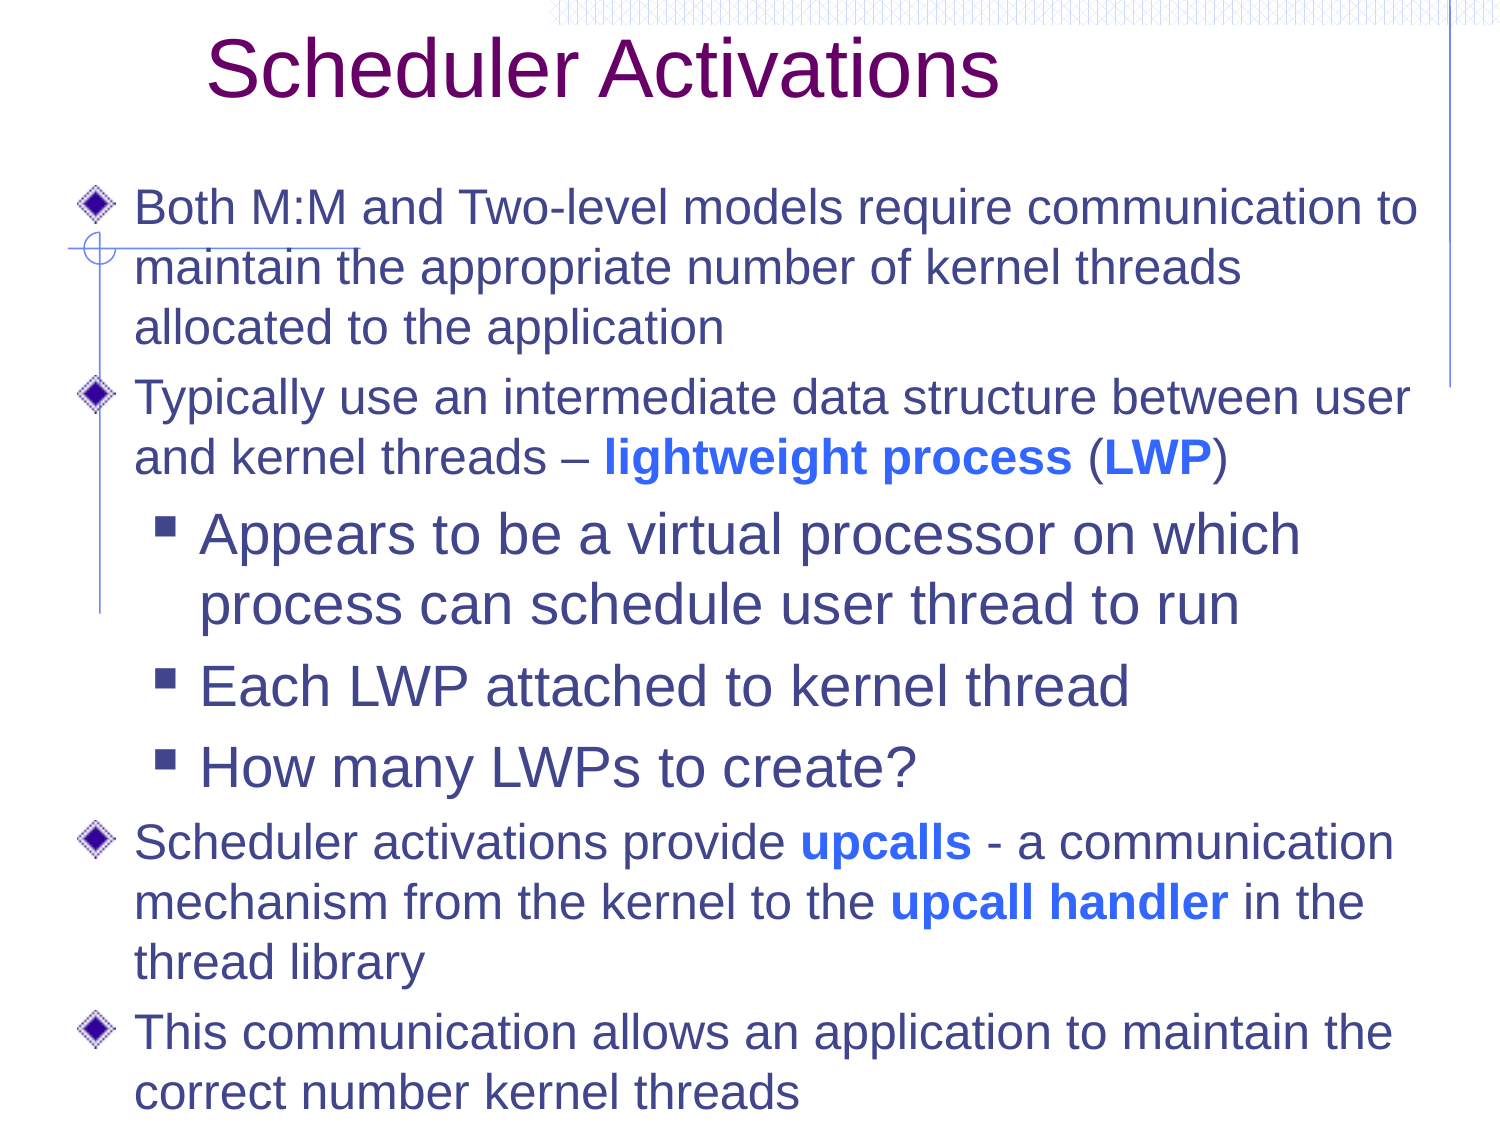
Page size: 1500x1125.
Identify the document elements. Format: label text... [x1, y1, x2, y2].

list Both M:M and Two-level models require communication to maintain the appropriate number of kernel threads allocated to the application Typically use an intermediate data structure between user and kernel threads – lightweight process (LWP) Appears to be a virtual processor on which process can schedule user thread to run Each LWP attached to kernel thread How many LWPs to create? Scheduler activations provide upcalls - a communication mechanism from the kernel to the upcall handler in the thread library This communication allows an application to maintain the correct number kernel threads [62, 166, 1438, 982]
picture [77, 820, 116, 859]
picture [77, 375, 116, 414]
title Scheduler Activations [190, 26, 1426, 122]
picture [77, 1010, 116, 1049]
picture [77, 185, 116, 224]
